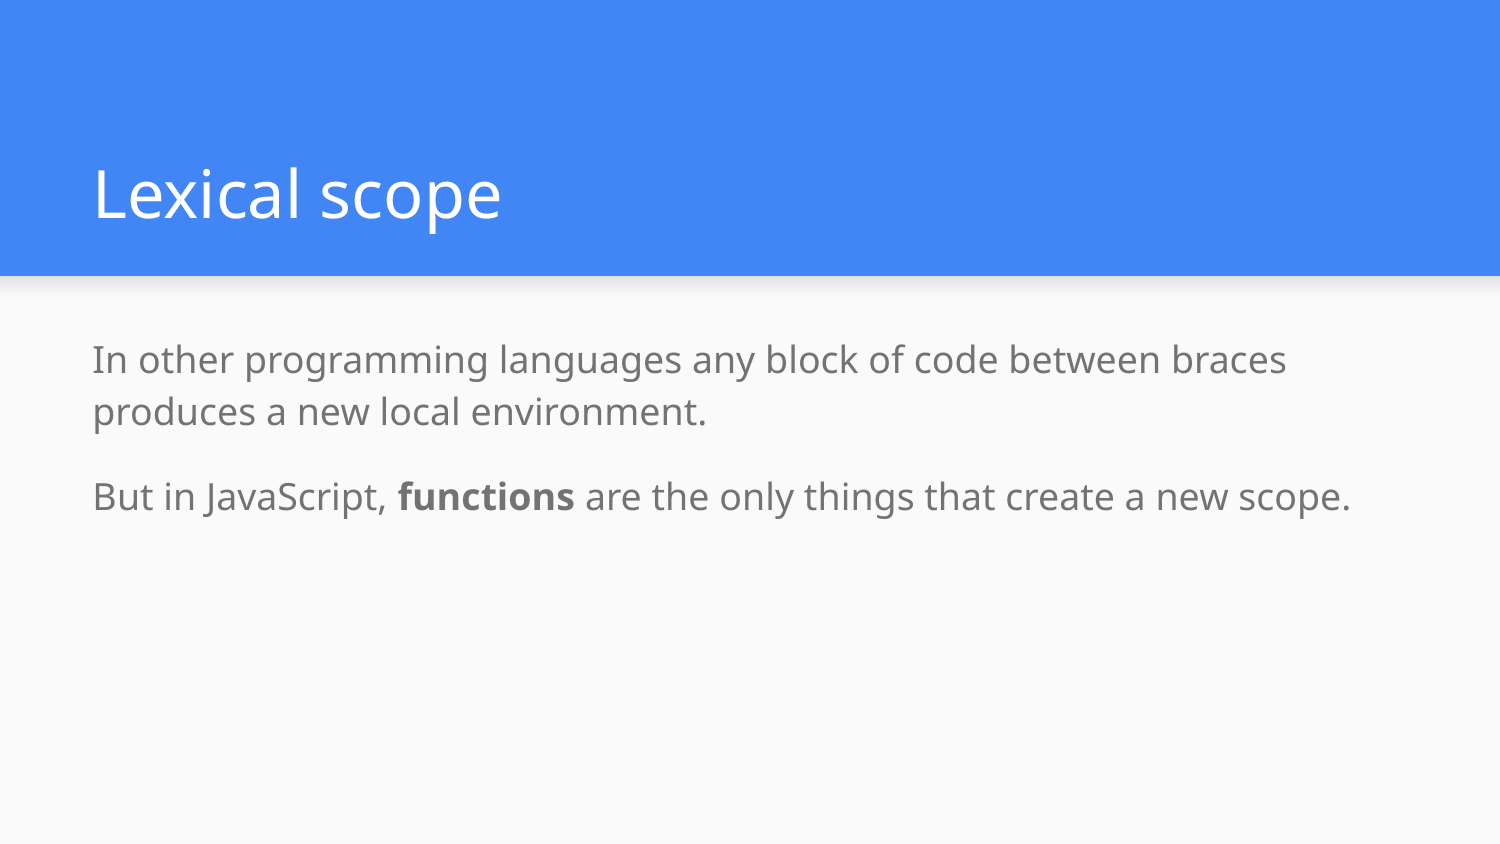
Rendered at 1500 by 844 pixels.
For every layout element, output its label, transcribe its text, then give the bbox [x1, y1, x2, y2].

list In other programming languages any block of code between braces produces a new local environment. But in JavaScript, functions are the only things that create a new scope. [77, 314, 1427, 760]
title Lexical scope [77, 121, 1427, 248]
